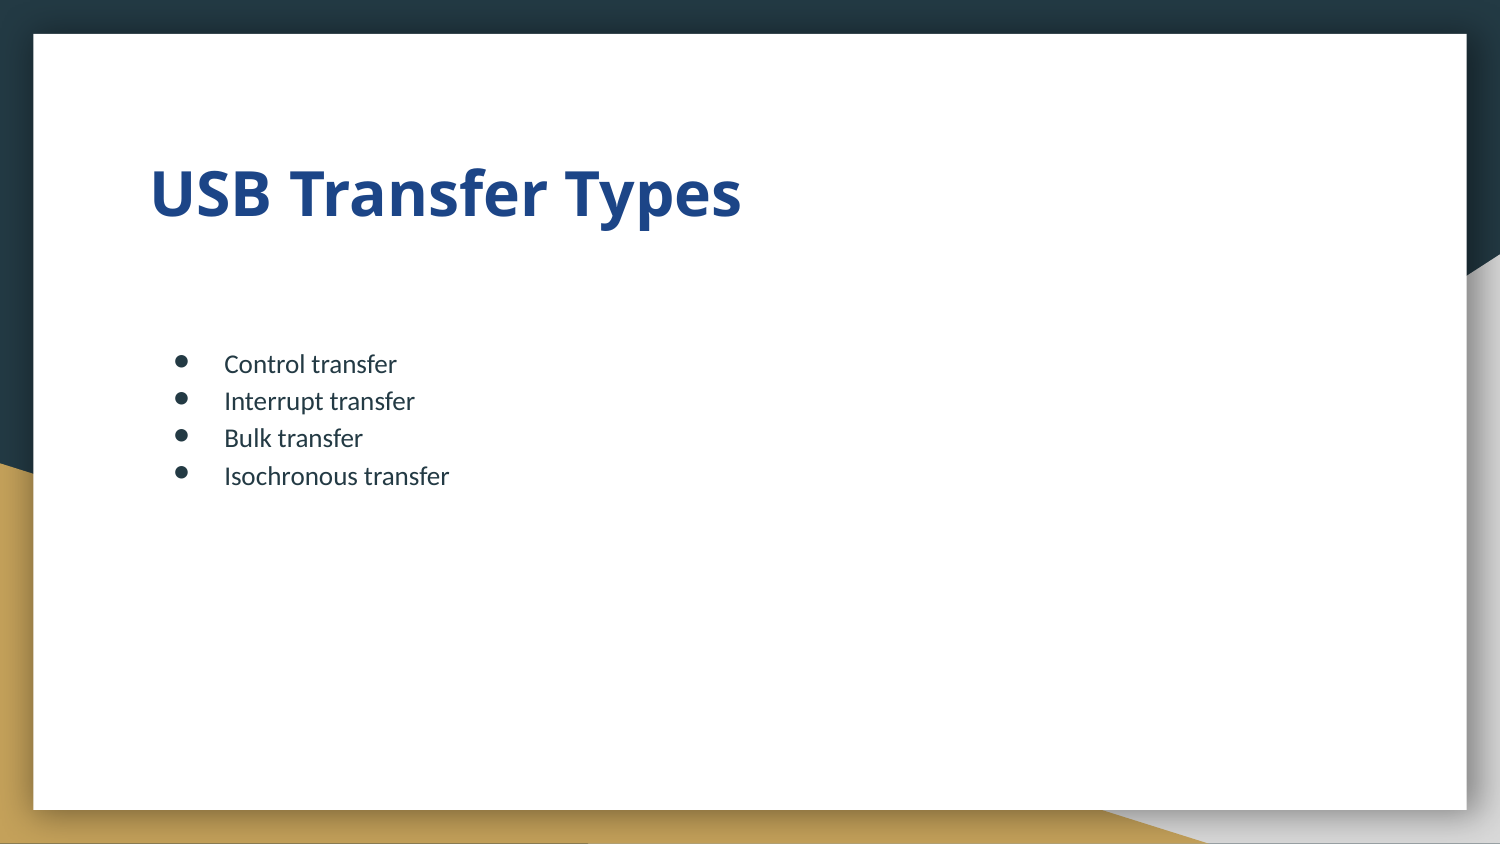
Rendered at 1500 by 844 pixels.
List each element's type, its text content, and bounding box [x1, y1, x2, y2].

title USB Transfer Types [134, 138, 1366, 296]
list Control transfer Interrupt transfer Bulk transfer Isochronous transfer [134, 326, 1366, 729]
